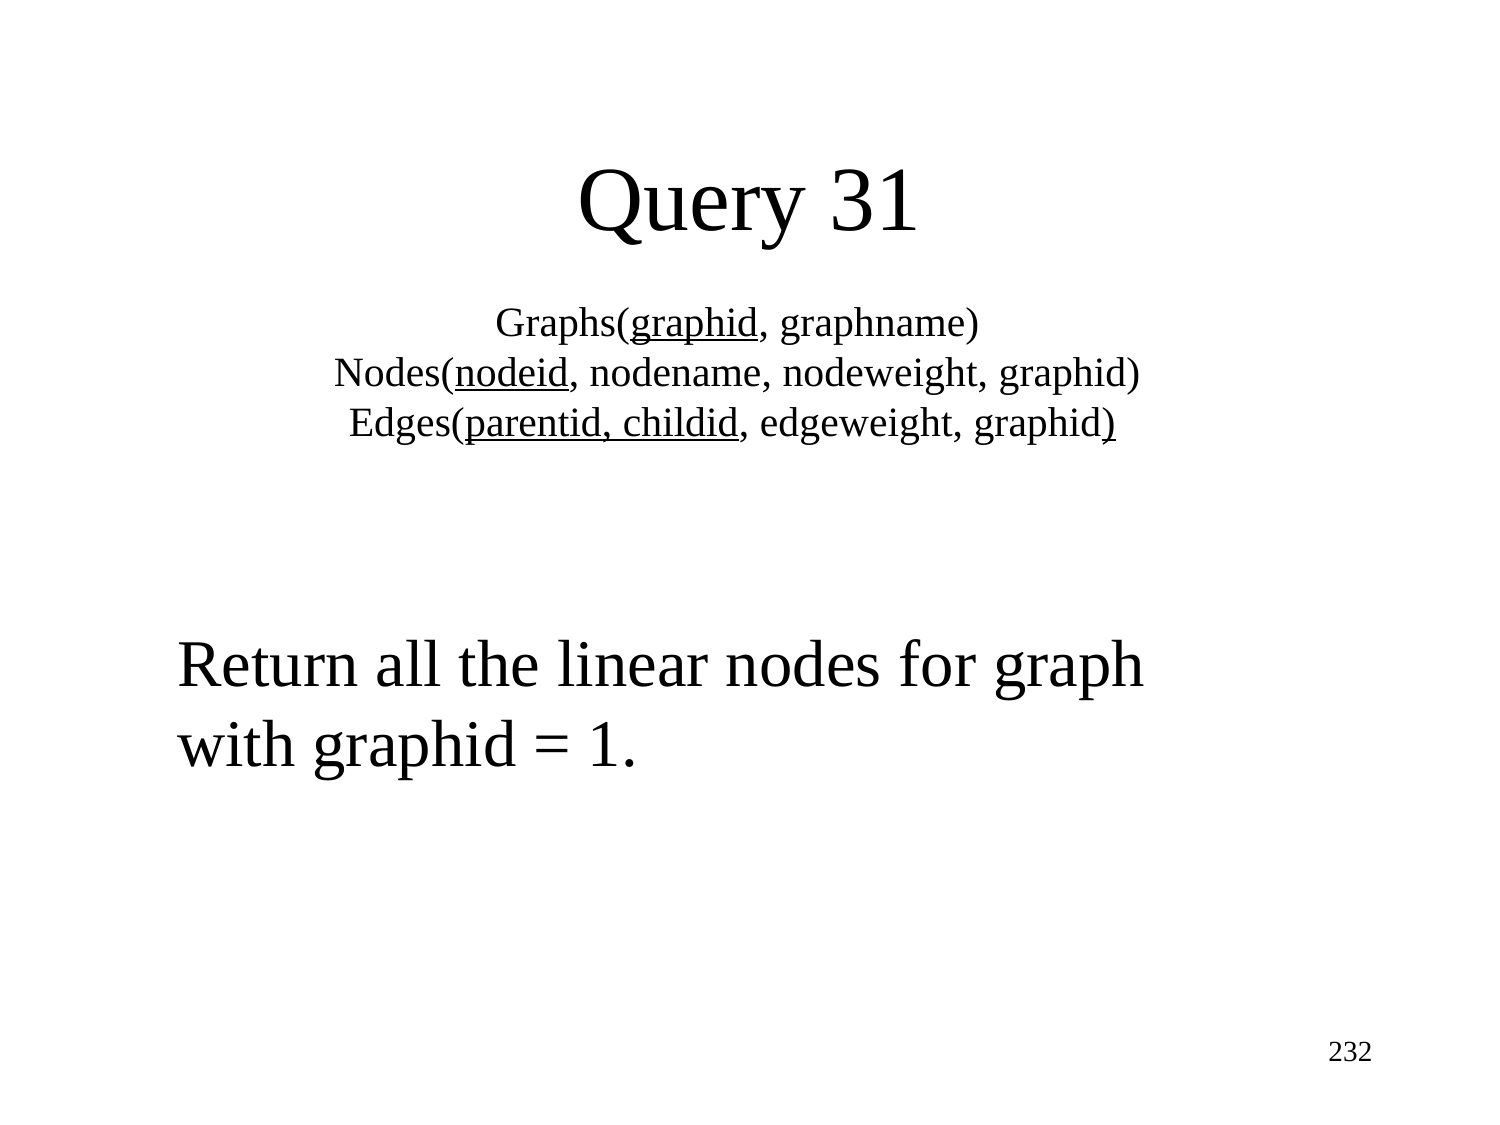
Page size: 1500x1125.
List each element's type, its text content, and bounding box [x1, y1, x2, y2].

title Query 31 [112, 99, 1388, 288]
text_box Graphs(graphid, graphname) Nodes(nodeid, nodename, nodeweight, graphid) Edges(parentid, childid, edgeweight, graphid) [212, 287, 1263, 453]
slide_number 232 [1074, 1024, 1388, 1101]
text_box Return all the linear nodes for graph with graphid = 1. [162, 612, 1263, 788]
